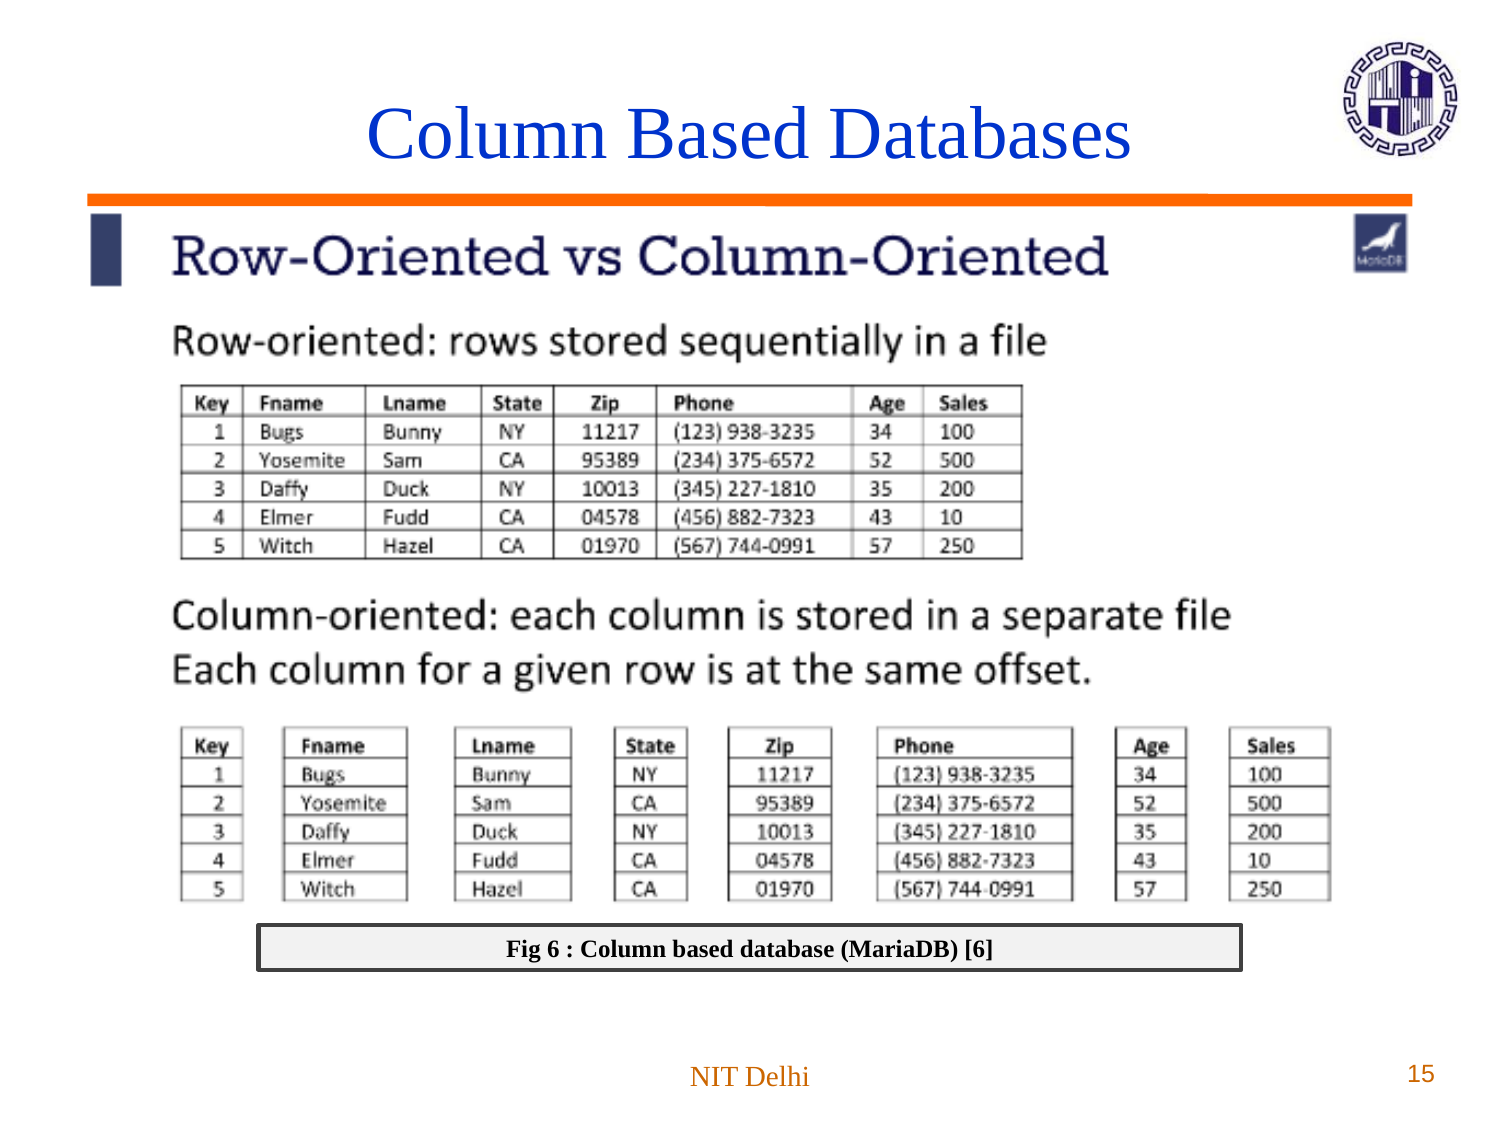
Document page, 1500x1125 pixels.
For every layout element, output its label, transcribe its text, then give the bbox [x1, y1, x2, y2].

title Column Based Databases [112, 56, 1388, 200]
picture [87, 210, 1413, 915]
slide_number 15 [1137, 1049, 1451, 1125]
text_box Fig 6 : Column based database (MariaDB) [6] [256, 923, 1243, 972]
picture [1316, 15, 1483, 182]
footer NIT Delhi [512, 1049, 988, 1125]
